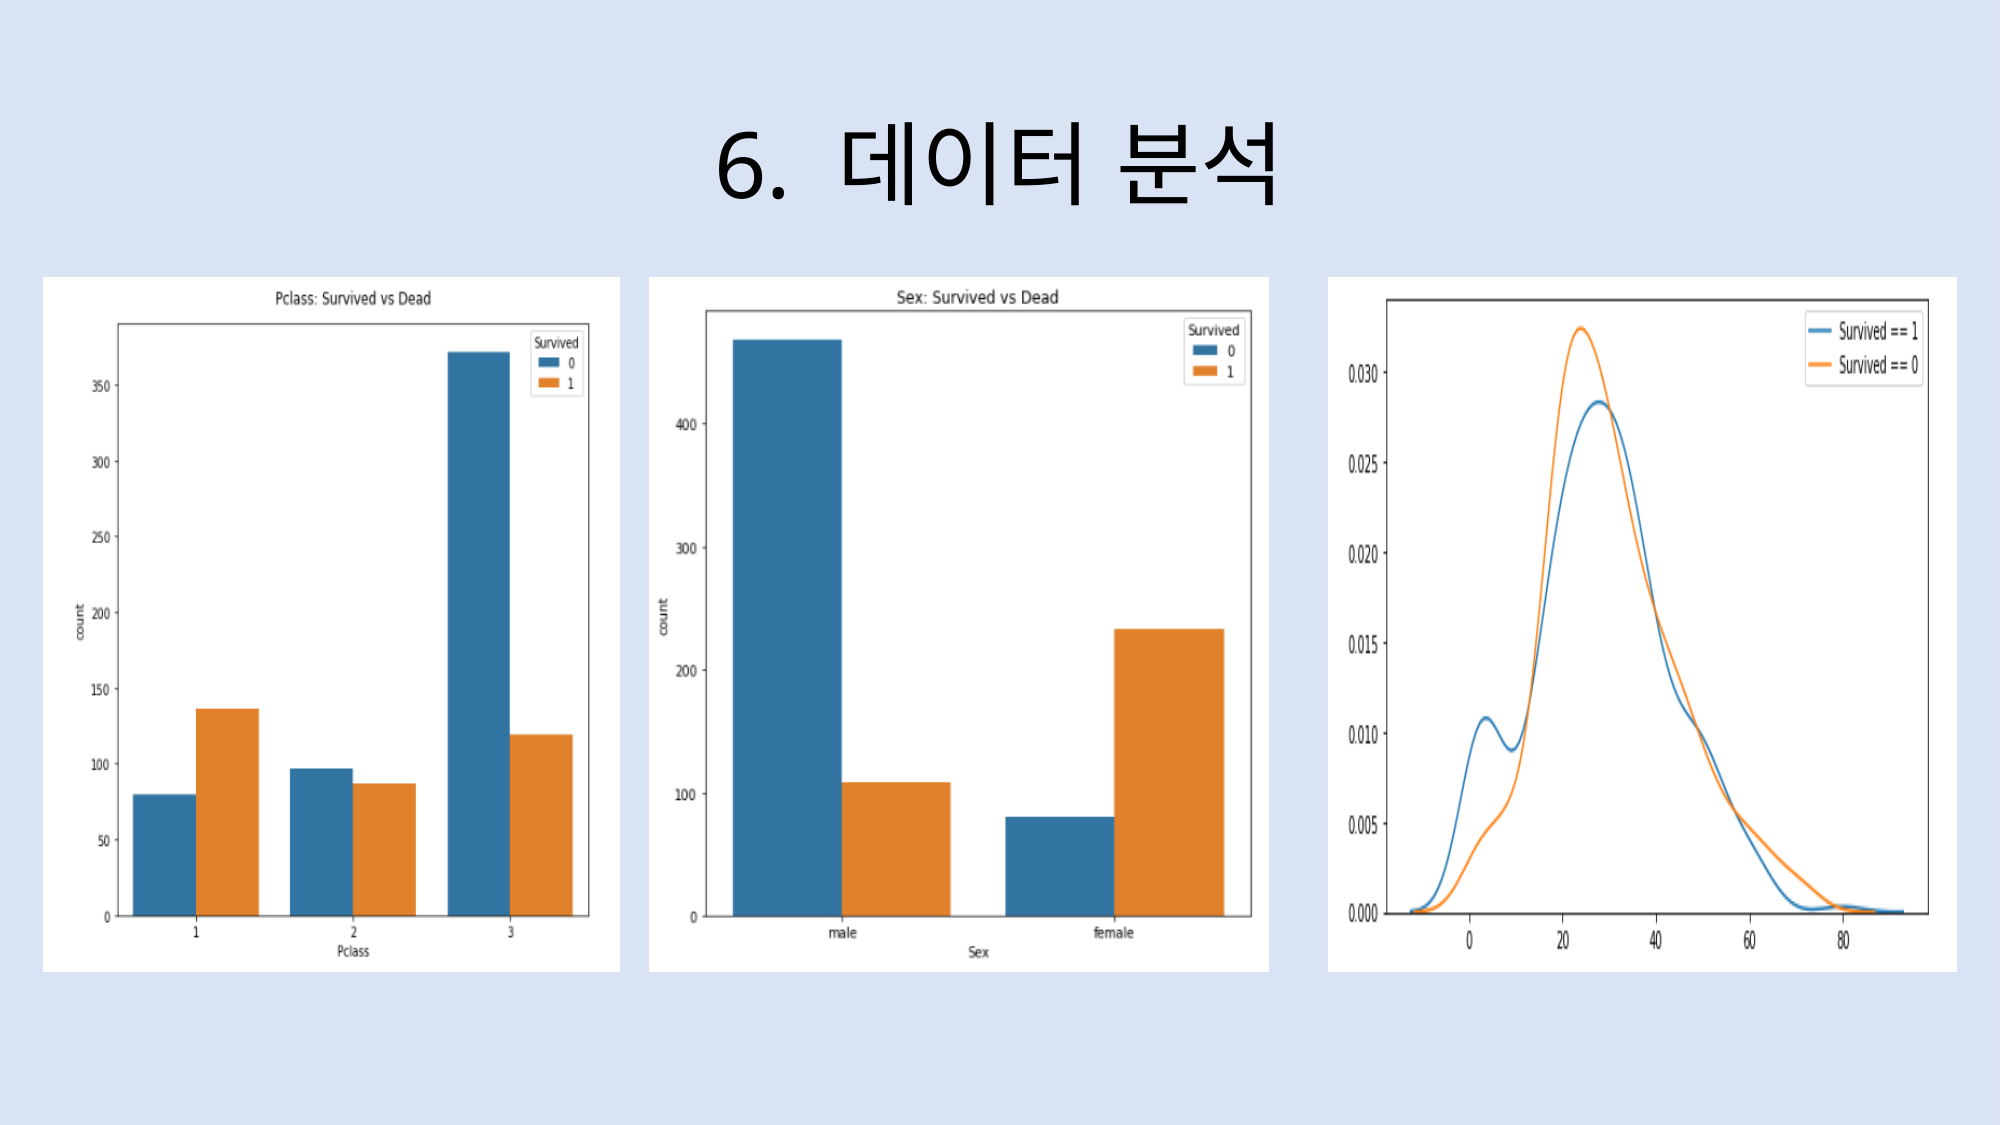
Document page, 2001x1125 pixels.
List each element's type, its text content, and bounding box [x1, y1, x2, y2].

picture [649, 277, 1269, 972]
picture [1328, 277, 1957, 972]
picture [43, 277, 620, 972]
title 6. 데이터 분석 [137, 59, 1863, 278]
